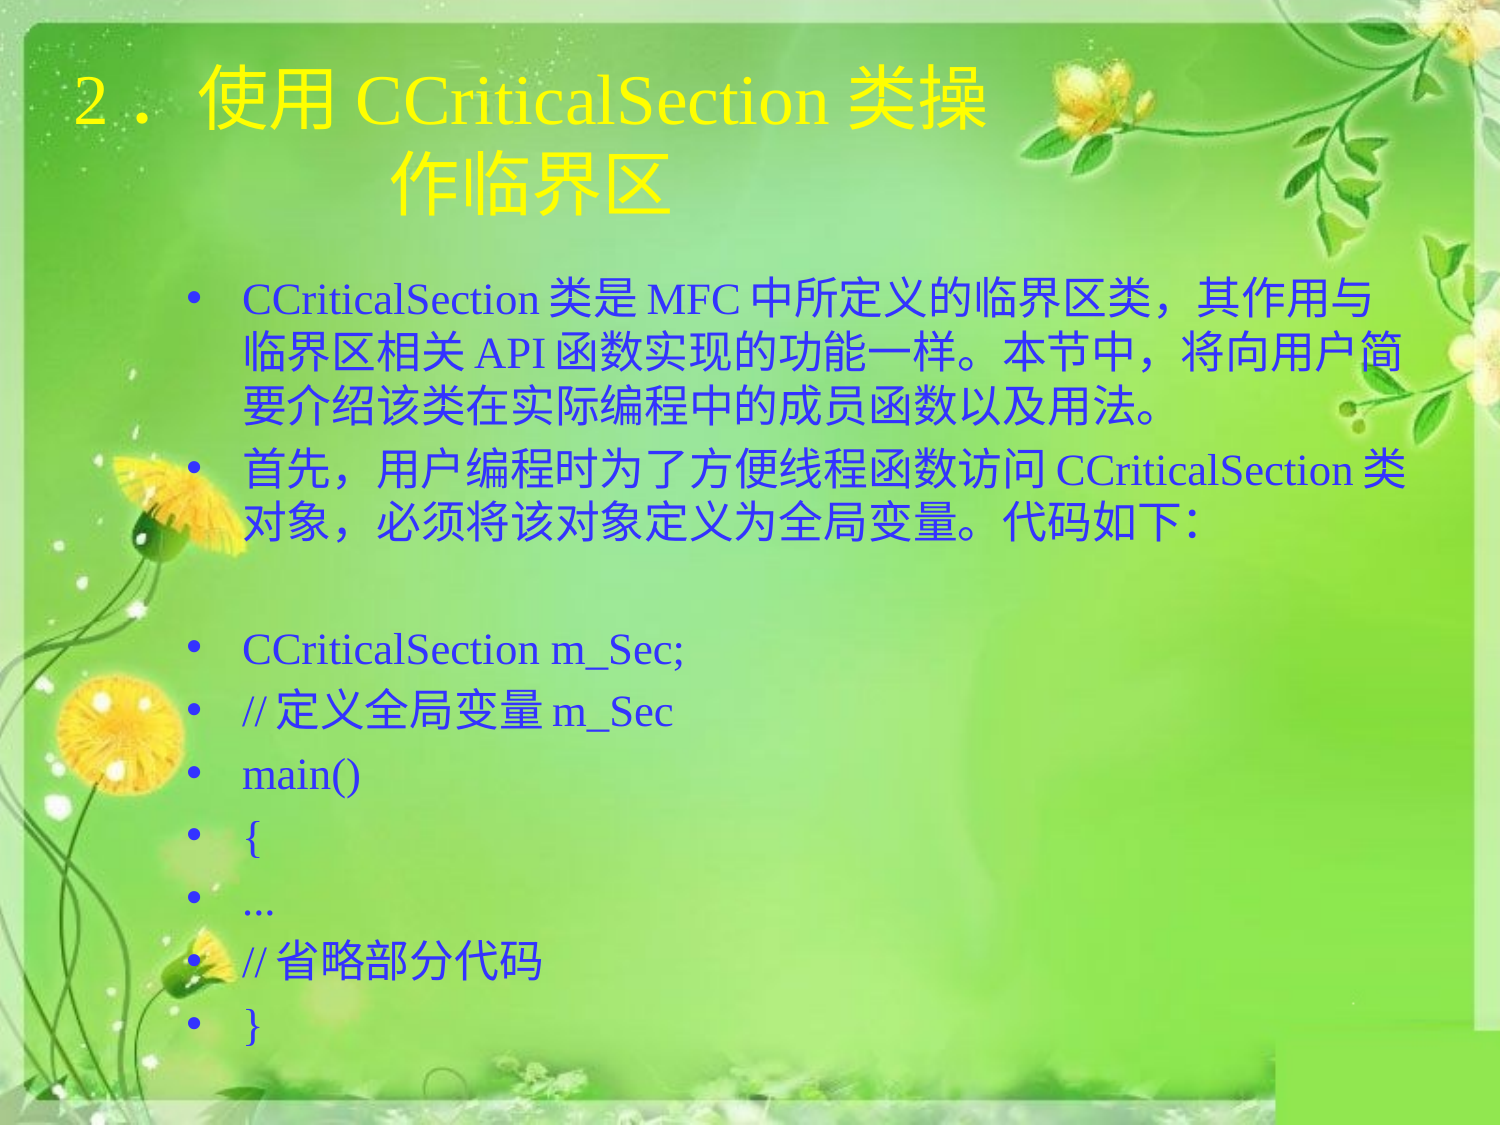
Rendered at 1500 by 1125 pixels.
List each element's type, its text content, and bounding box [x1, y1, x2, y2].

picture [0, 0, 1500, 1125]
title 2．使用CCriticalSection类操作临界区 [29, 45, 1034, 233]
list CCriticalSection类是MFC中所定义的临界区类，其作用与临界区相关API函数实现的功能一样。本节中，将向用户简要介绍该类在实际编程中的成员函数以及用法。 首先，用户编程时为了方便线程函数访问CCriticalSection类对象，必须将该对象定义为全局变量。代码如下： CCriticalSection m_Sec; //定义全局变量m_Sec main() { ... //省略部分代码 } [171, 262, 1425, 1071]
